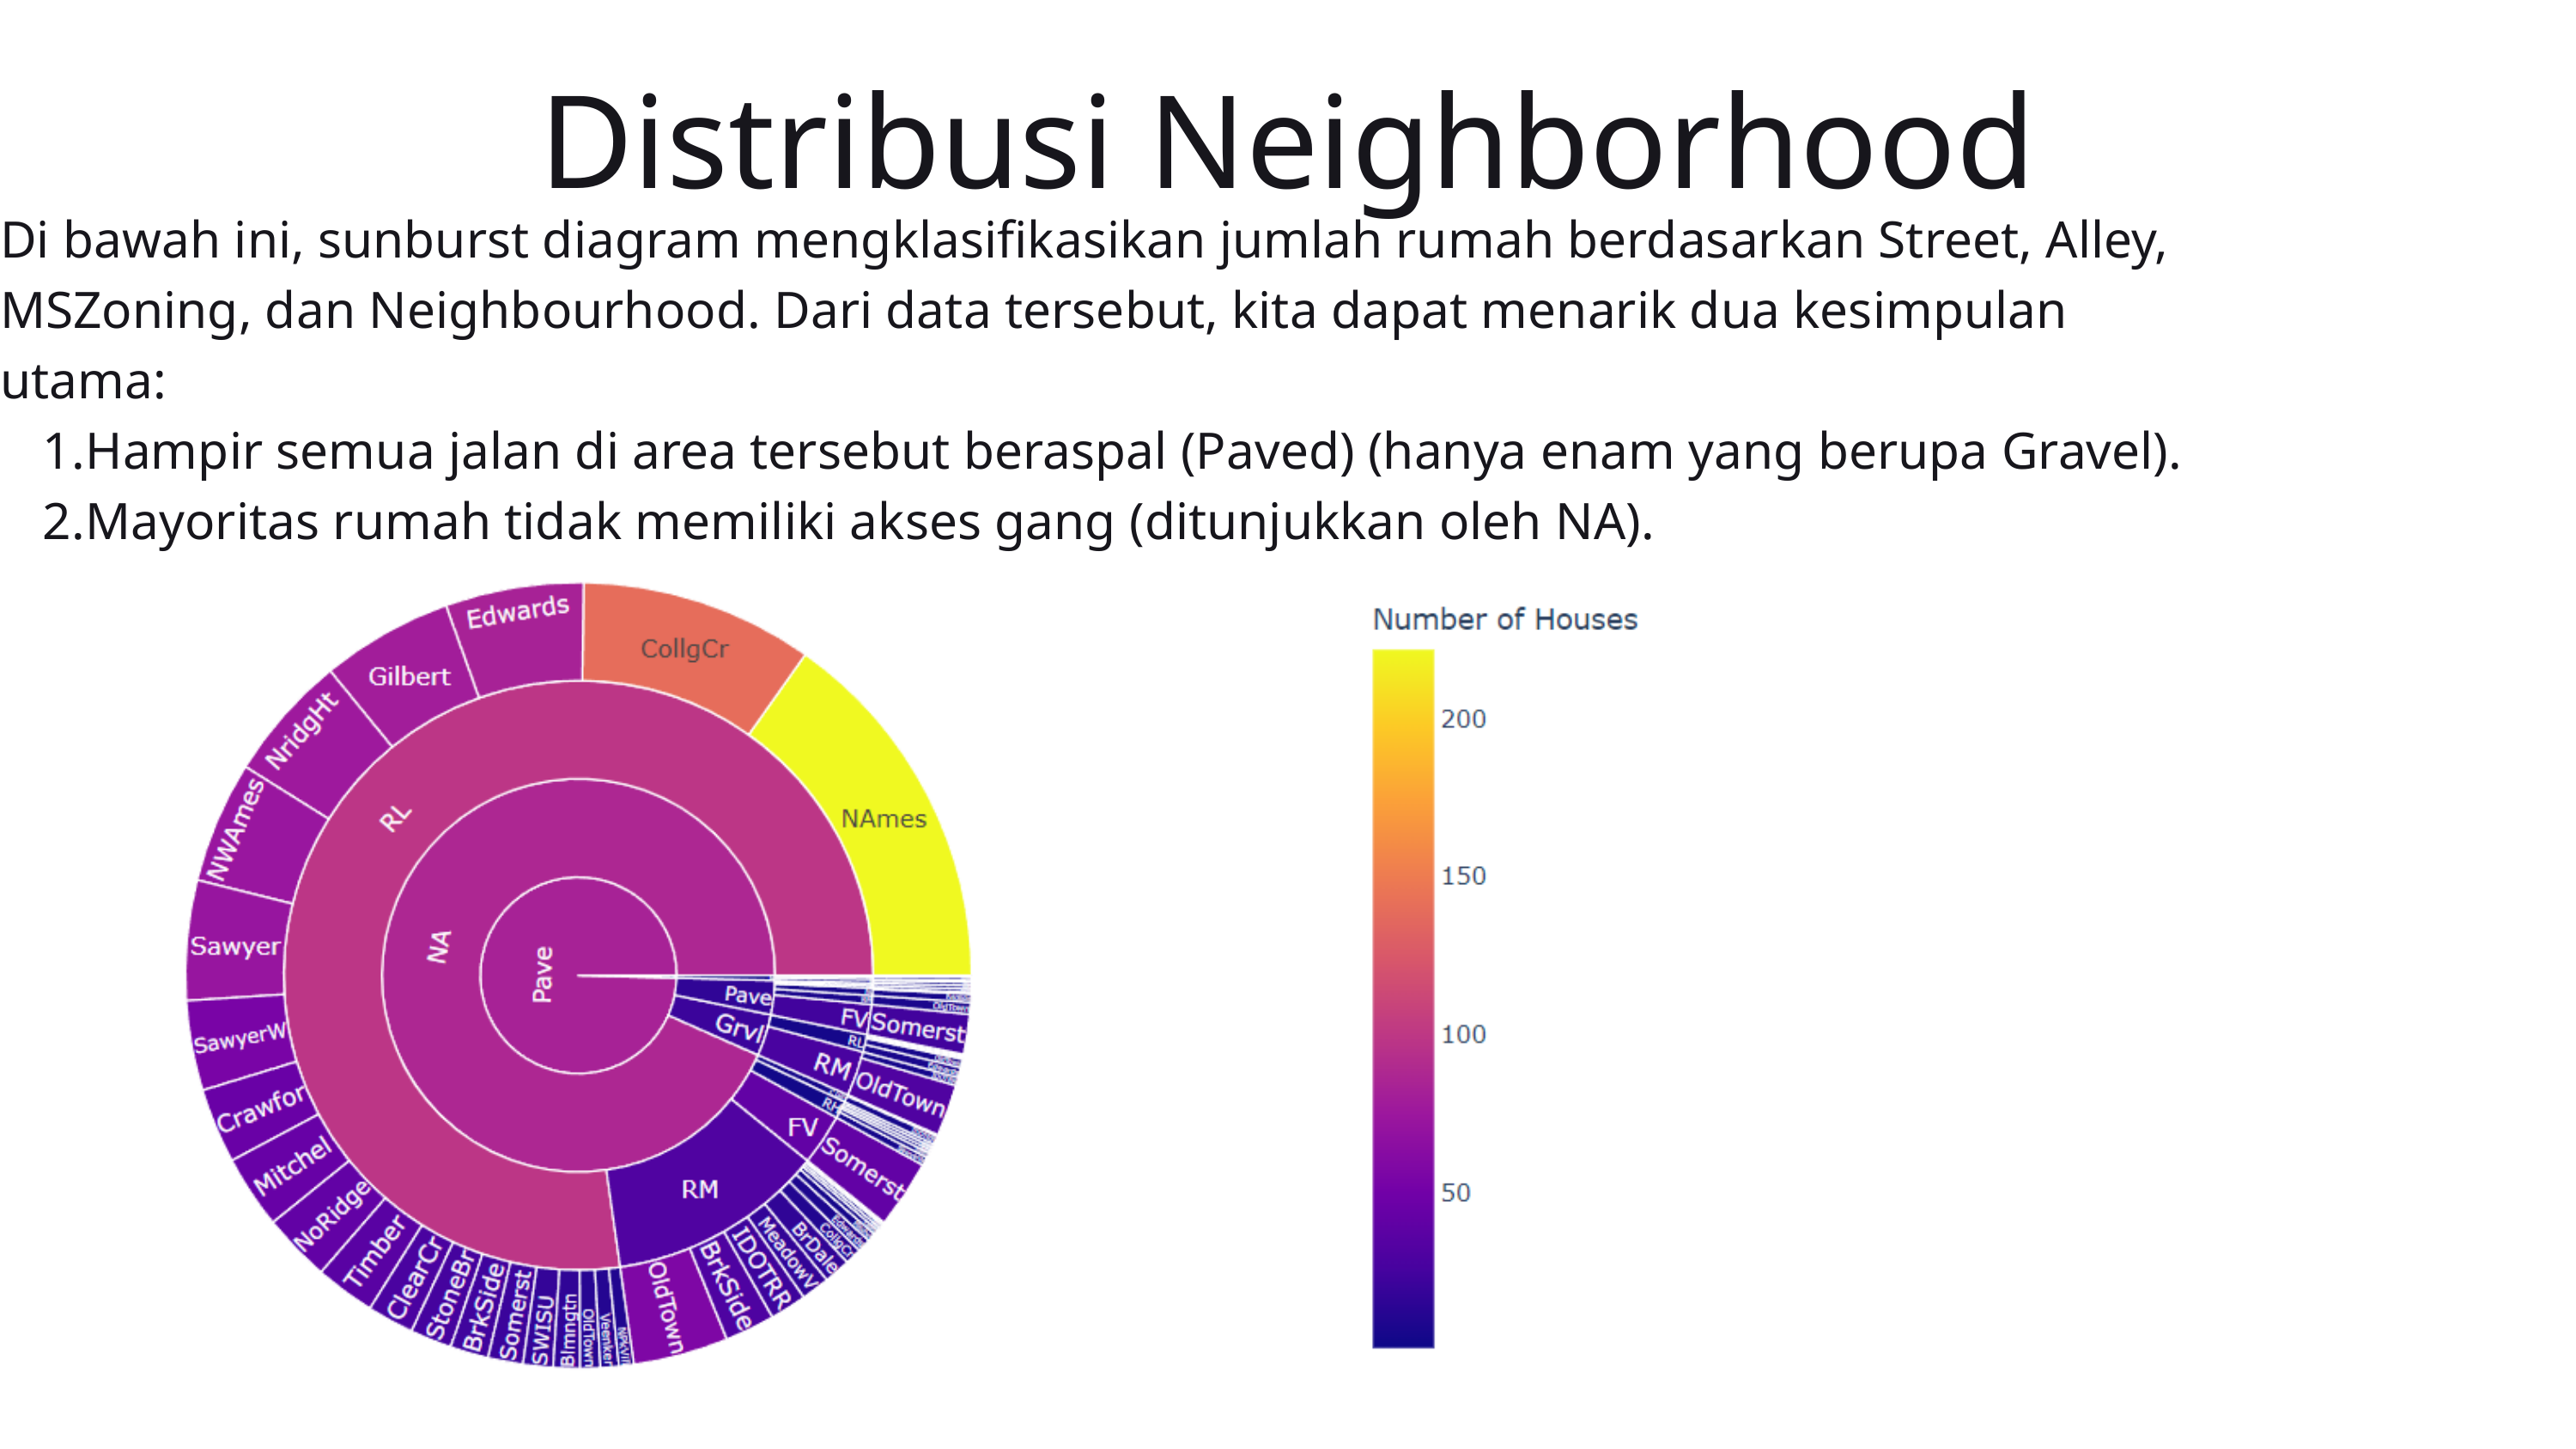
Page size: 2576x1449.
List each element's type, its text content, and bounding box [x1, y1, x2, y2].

text_box Distribusi Neighborhood [225, 59, 2351, 215]
text_box Di bawah ini, sunburst diagram mengklasifikasikan jumlah rumah berdasarkan Street, Alley, MSZoning, dan Neighbourhood. Dari data tersebut, kita dapat menarik dua kesimpulan utama: Hampir semua jalan di area tersebut beraspal (Paved) (hanya enam yang berupa Gravel). Mayoritas rumah tidak memiliki akses gang (ditunjukkan oleh NA). [0, 197, 2206, 621]
text_box [79, 621, 1656, 1373]
